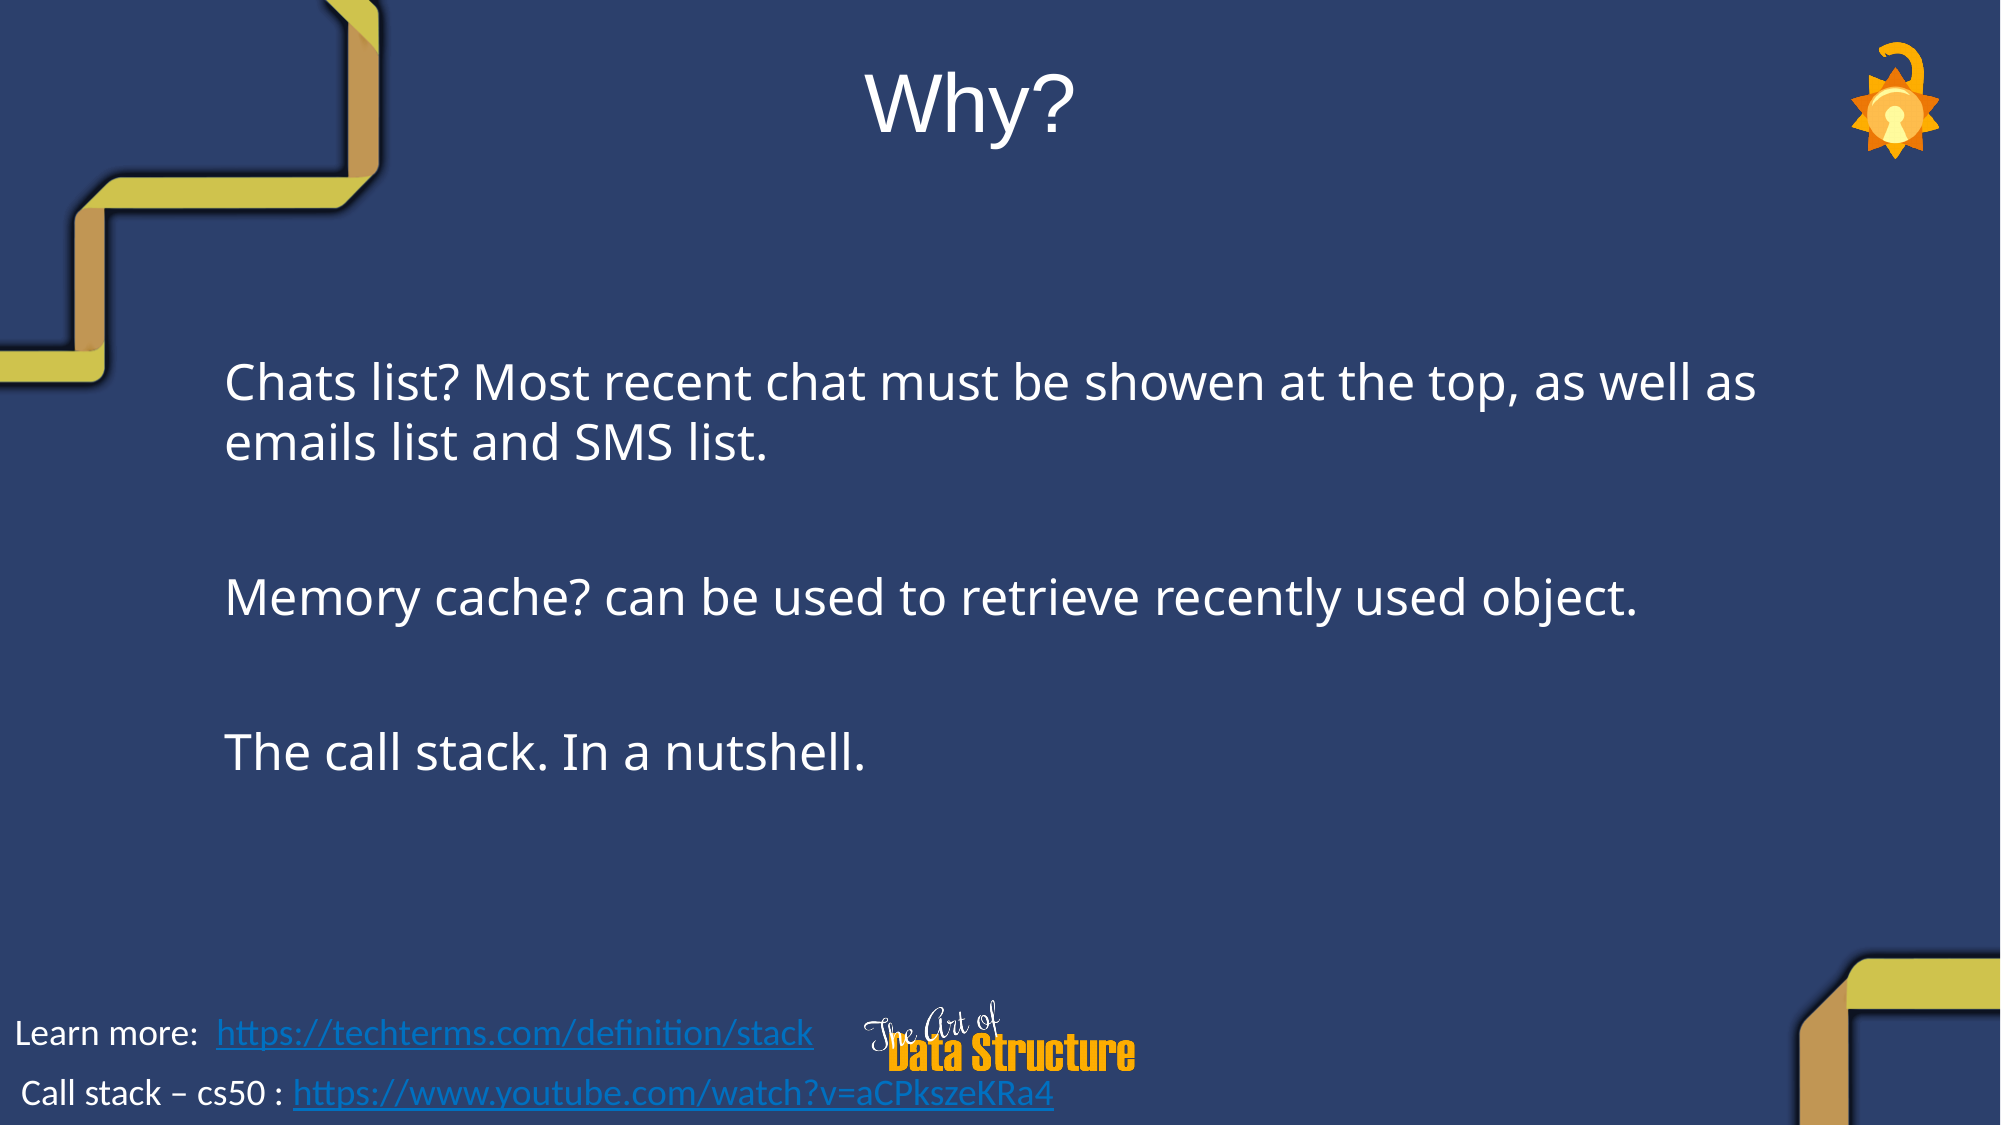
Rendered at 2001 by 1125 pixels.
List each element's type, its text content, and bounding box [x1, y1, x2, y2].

text_box Call stack – cs50 : https://www.youtube.com/watch?v=aCPkszeKRa4 [6, 1060, 1070, 1121]
picture [0, 0, 2001, 1125]
text_box Why? [849, 42, 1092, 157]
text_box Learn more: https://techterms.com/definition/stack [0, 1000, 837, 1061]
text_box The call stack. In a nutshell. [210, 713, 1782, 788]
text_box Chats list? Most recent chat must be showen at the top, as well as emails list and SMS list. [210, 342, 1782, 478]
text_box Memory cache? can be used to retrieve recently used object. [210, 558, 1782, 634]
